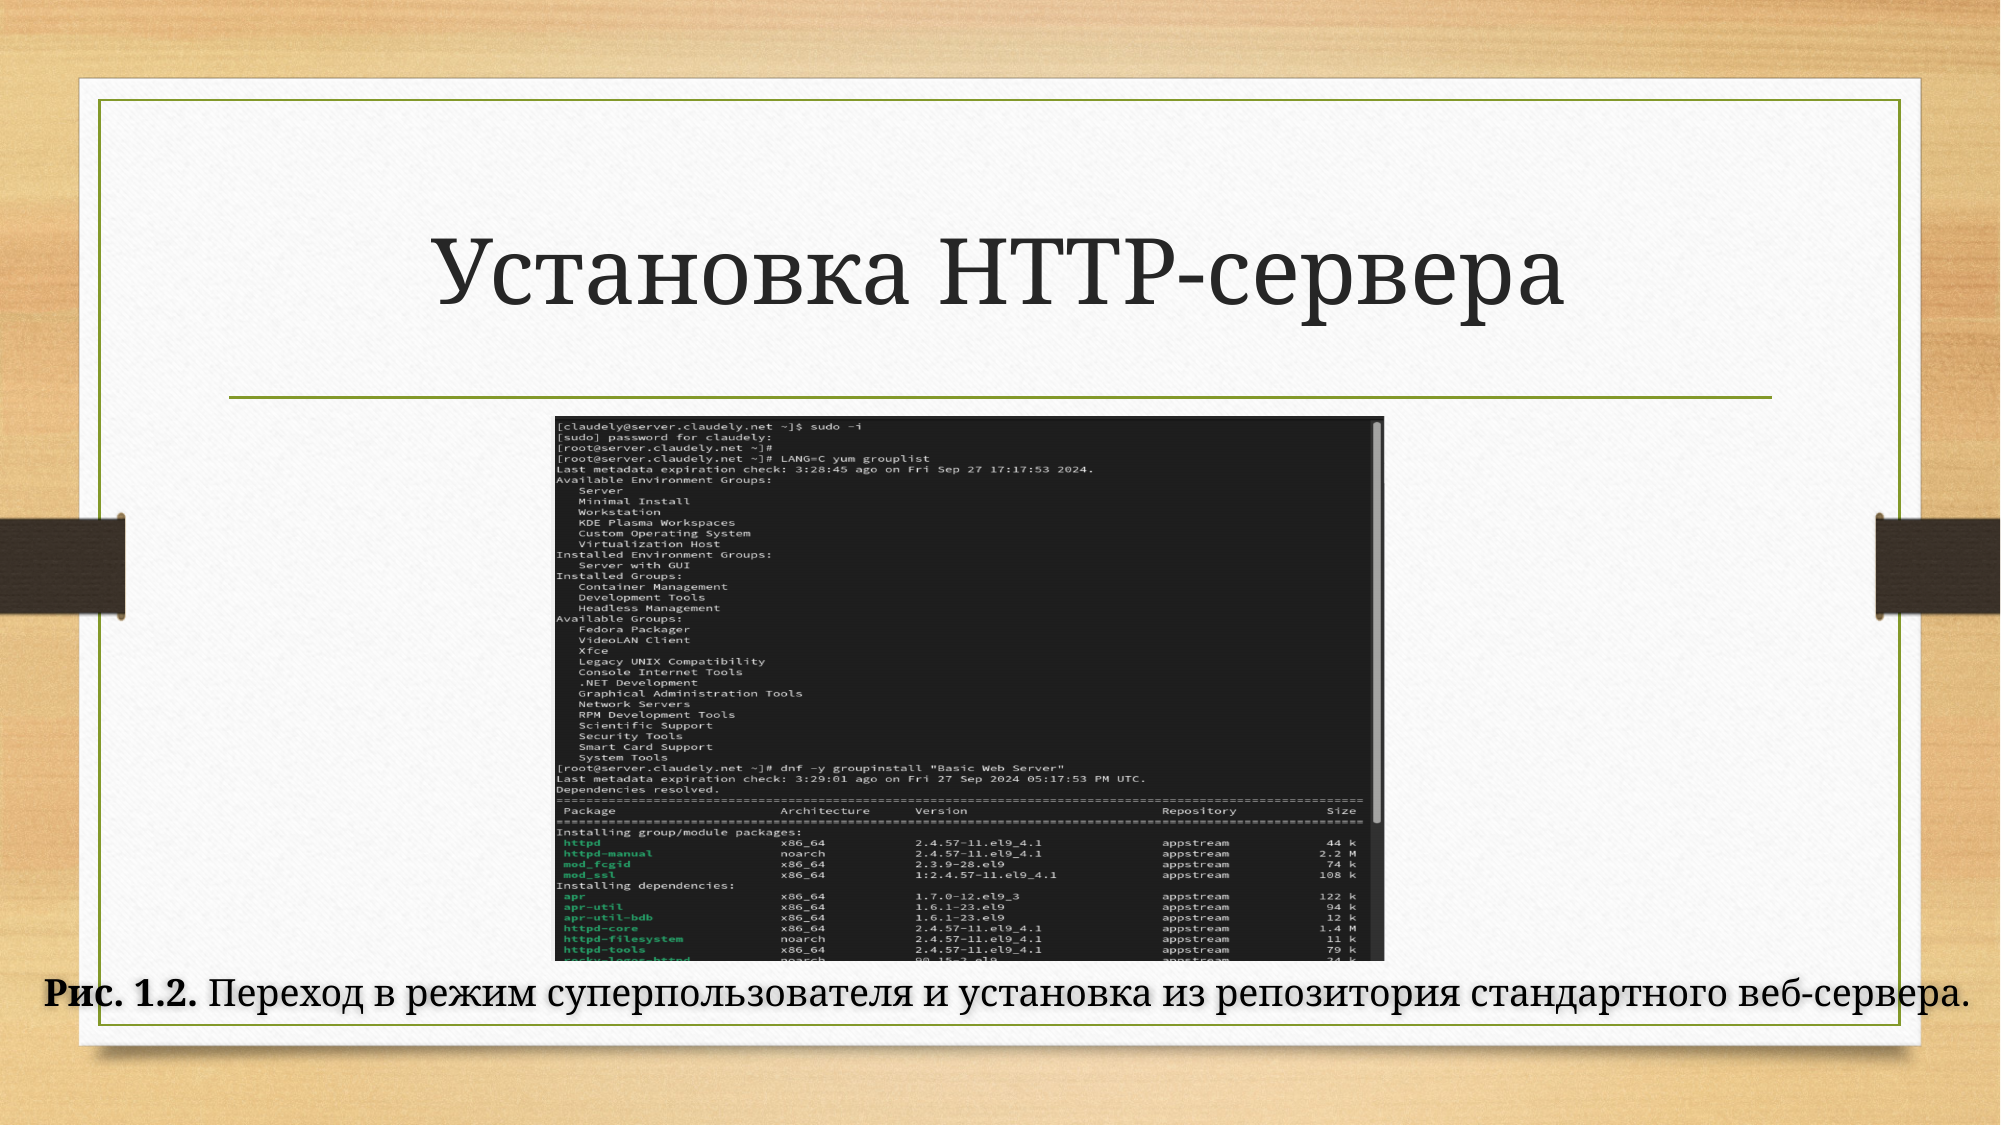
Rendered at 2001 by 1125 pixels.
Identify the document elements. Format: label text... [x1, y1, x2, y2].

text_box Рис. 1.2. Переход в режим суперпользователя и установка из репозитория стандартного веб-сервера. [16, 937, 2000, 1045]
title Установка HTTP-сервера [212, 161, 1788, 375]
picture [0, 0, 2001, 1125]
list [550, 416, 1386, 961]
